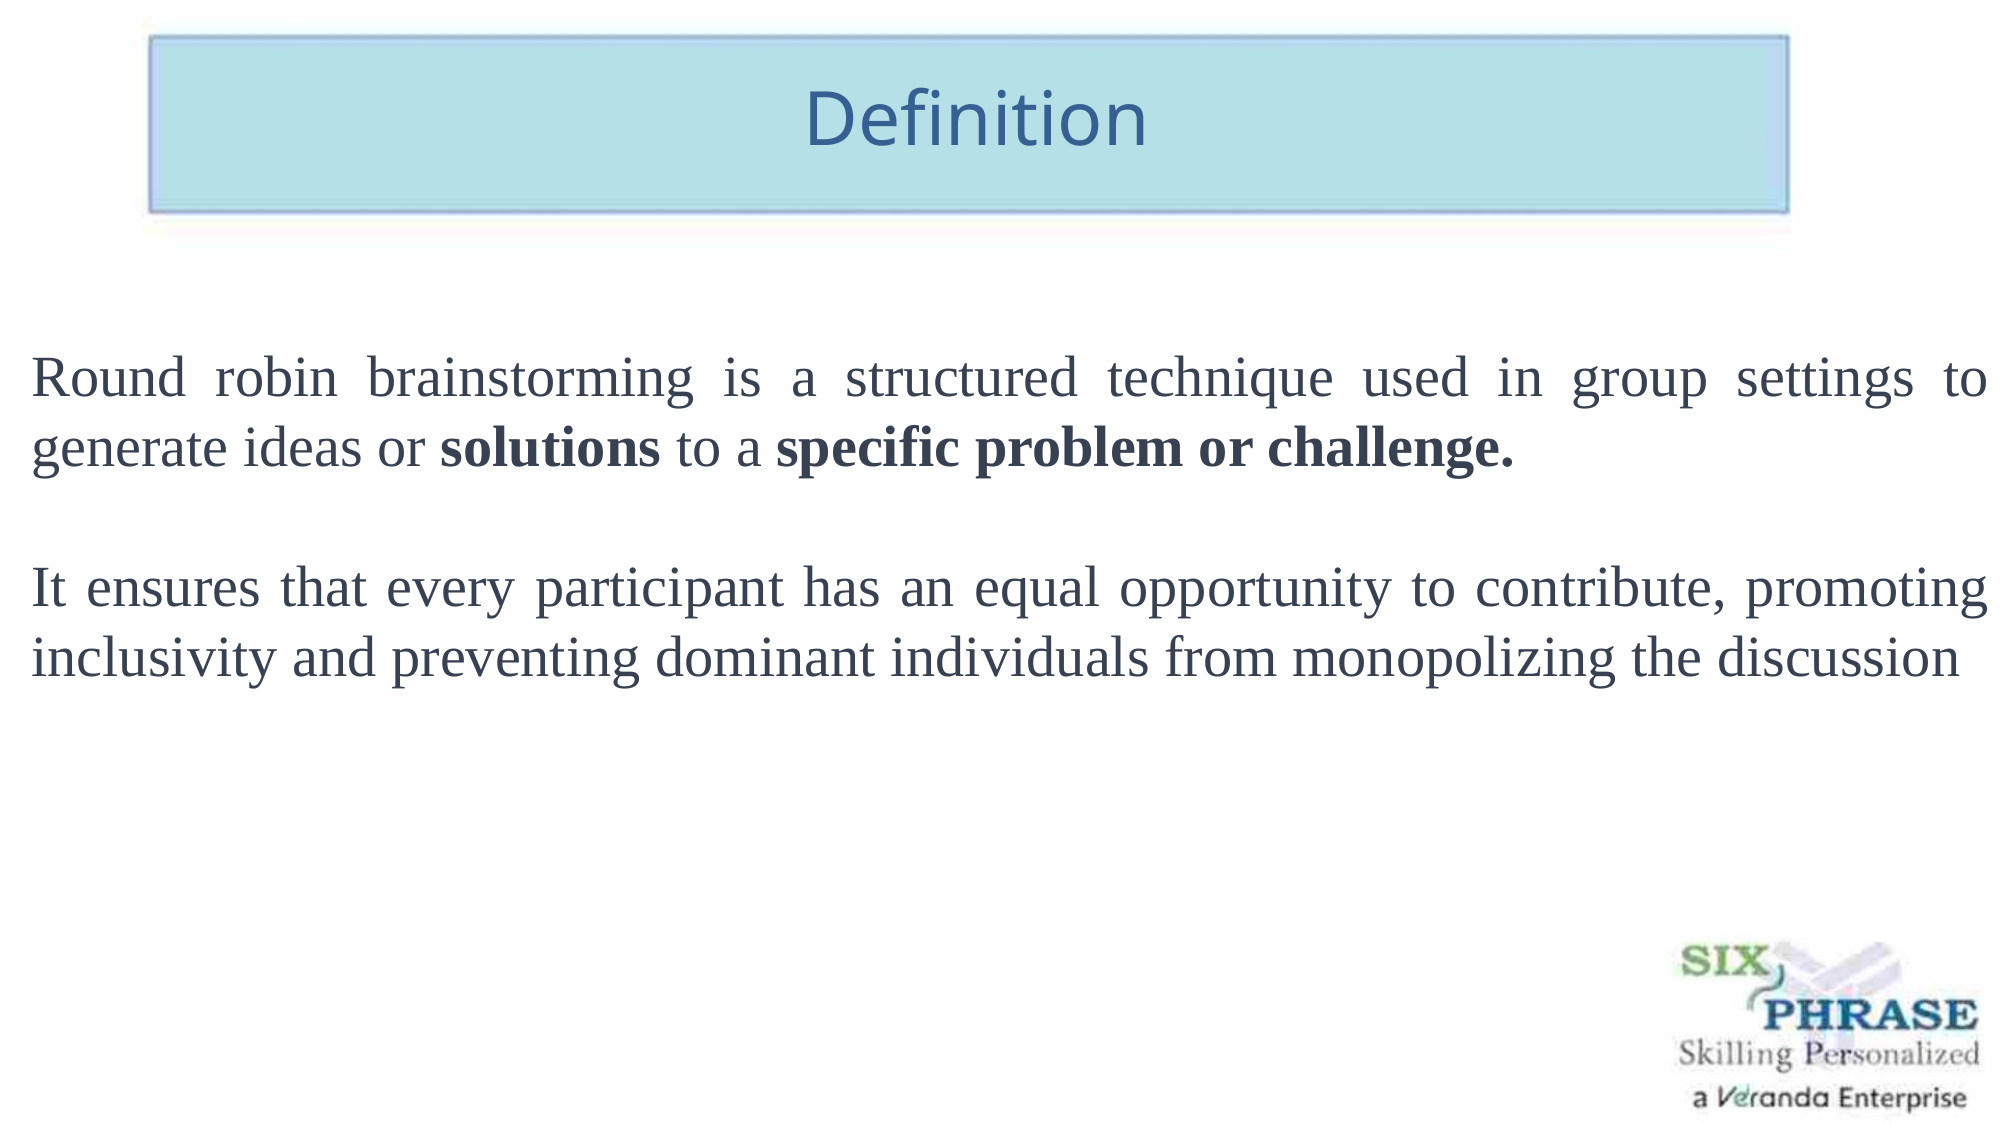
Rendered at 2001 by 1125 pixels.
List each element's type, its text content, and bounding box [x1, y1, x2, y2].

text_box [0, 0, 2000, 1125]
text_box Round robin brainstorming is a structured technique used in group settings to generate ideas or solutions to a specific problem or challenge. It ensures that every participant has an equal opportunity to contribute, promoting inclusivity and preventing dominant individuals from monopolizing the discussion [31, 338, 1991, 733]
text_box Definition [468, 70, 1485, 251]
